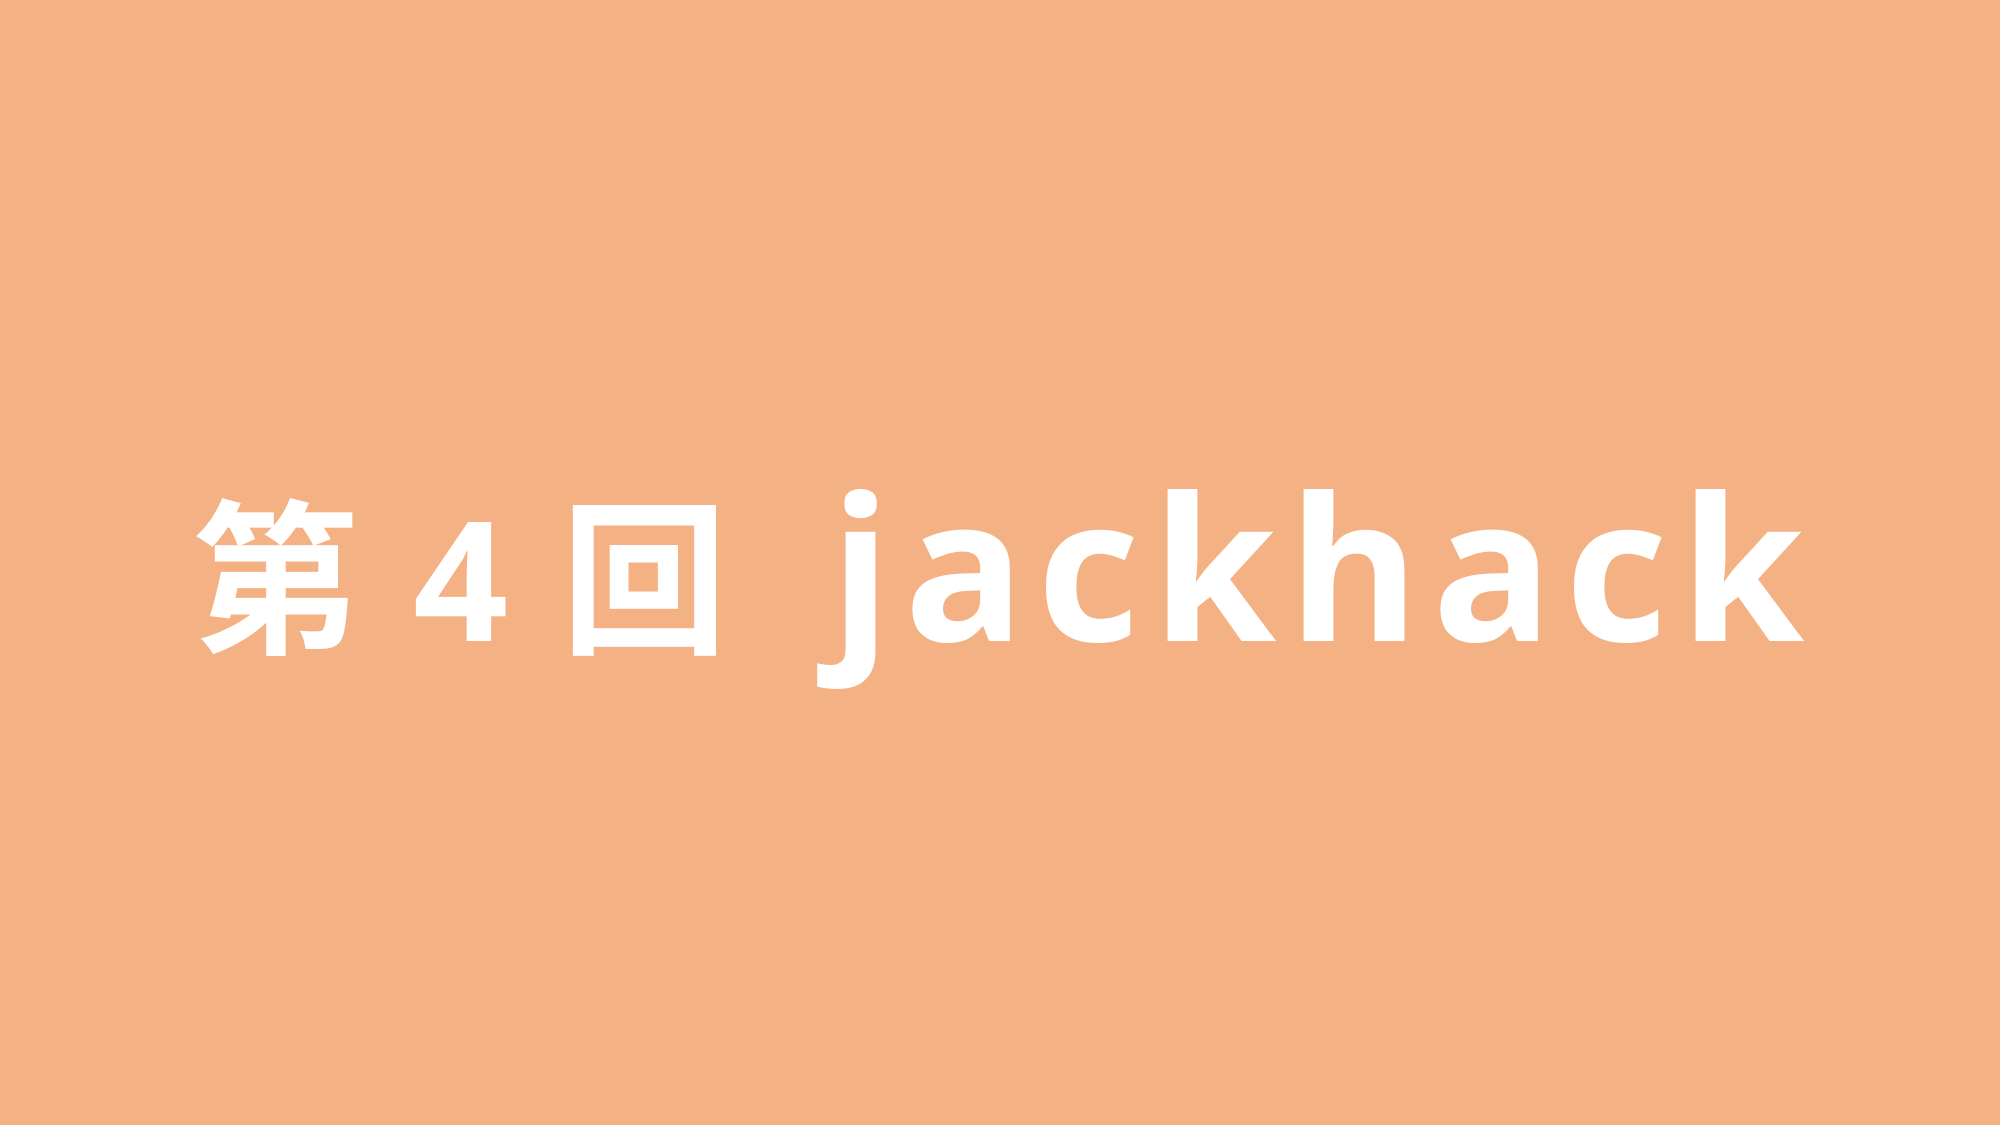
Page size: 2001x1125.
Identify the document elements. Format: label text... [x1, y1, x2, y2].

text_box 第4回 jackhack [50, 433, 1949, 689]
